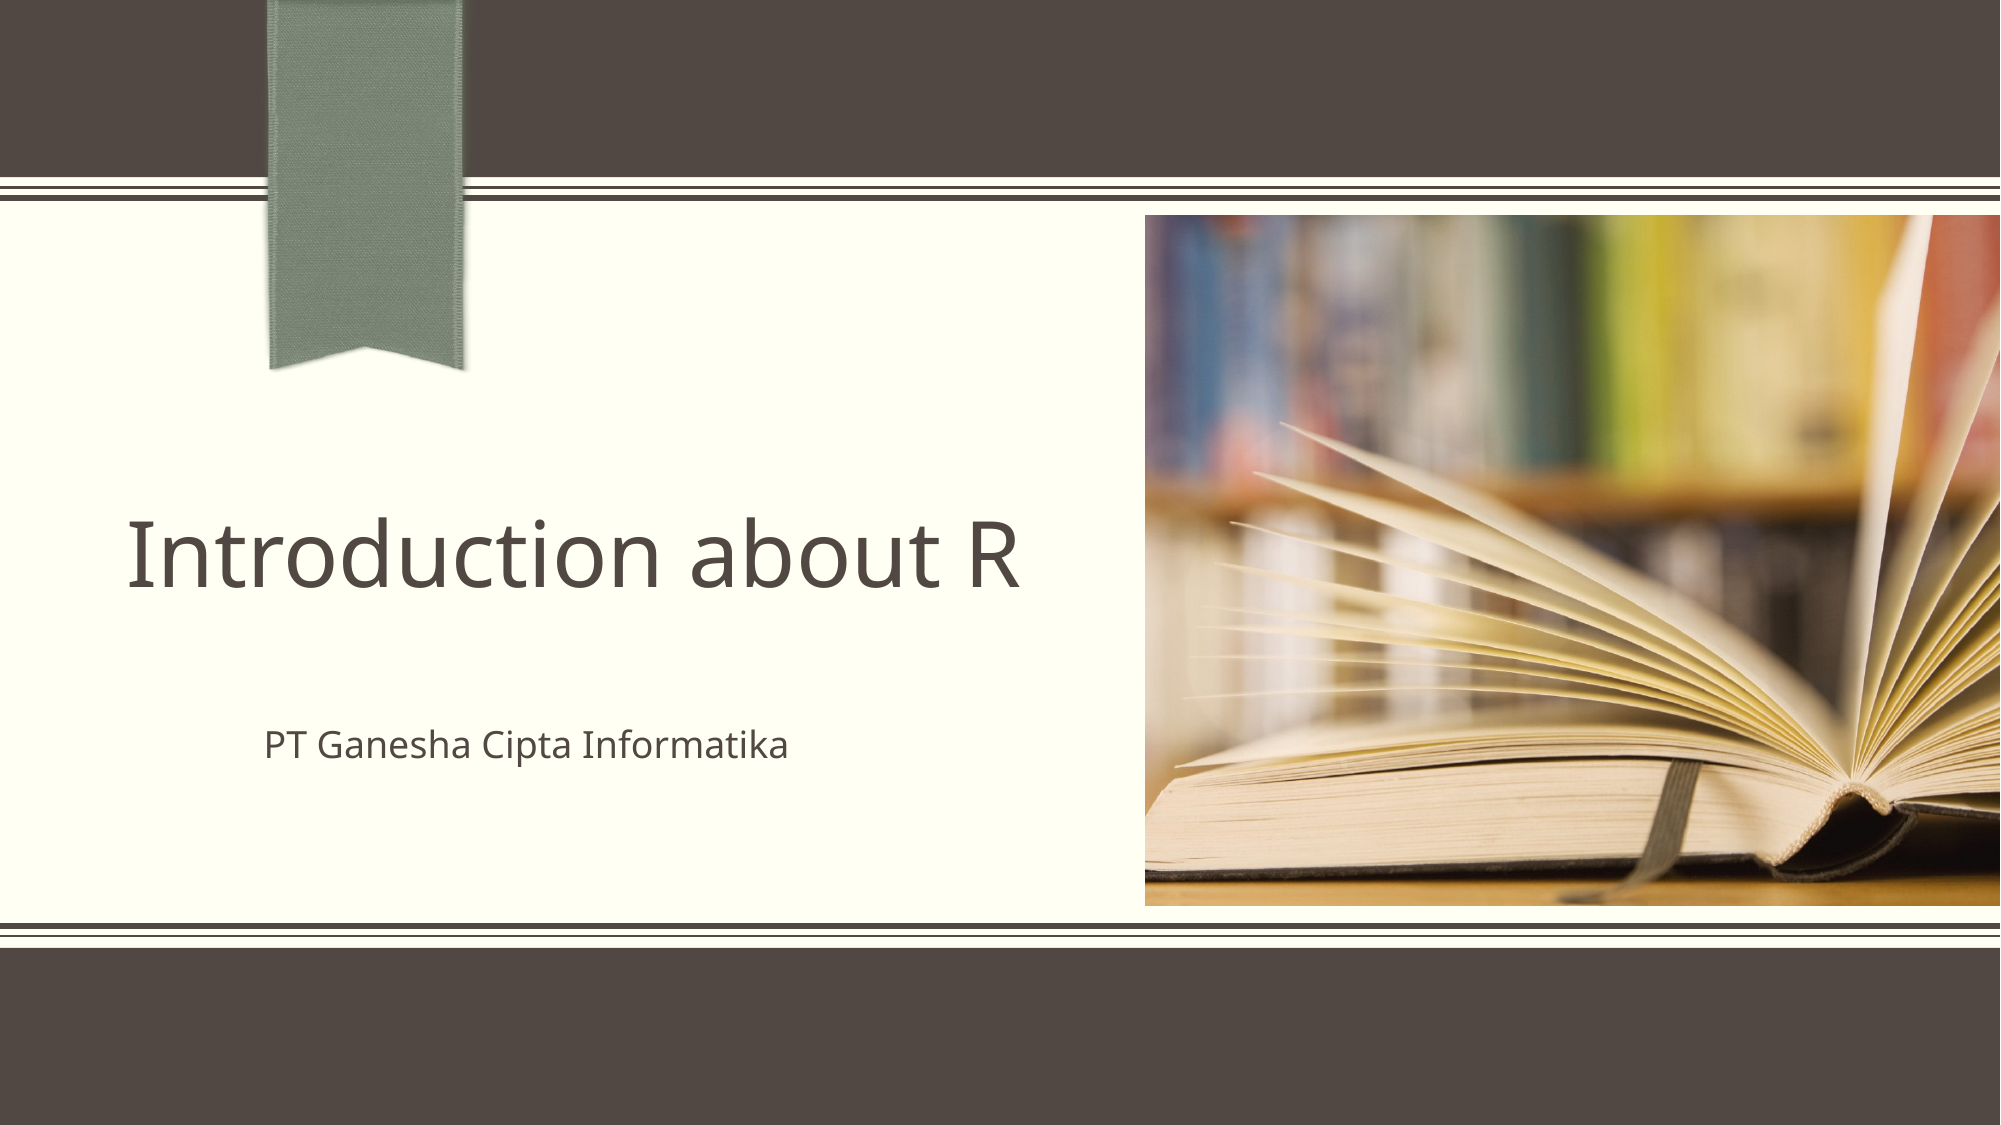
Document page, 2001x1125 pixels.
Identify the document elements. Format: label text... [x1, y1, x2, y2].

picture [1145, 214, 2000, 906]
subtitle PT Ganesha Cipta Informatika [56, 718, 997, 875]
title Introduction about R [126, 376, 1122, 741]
